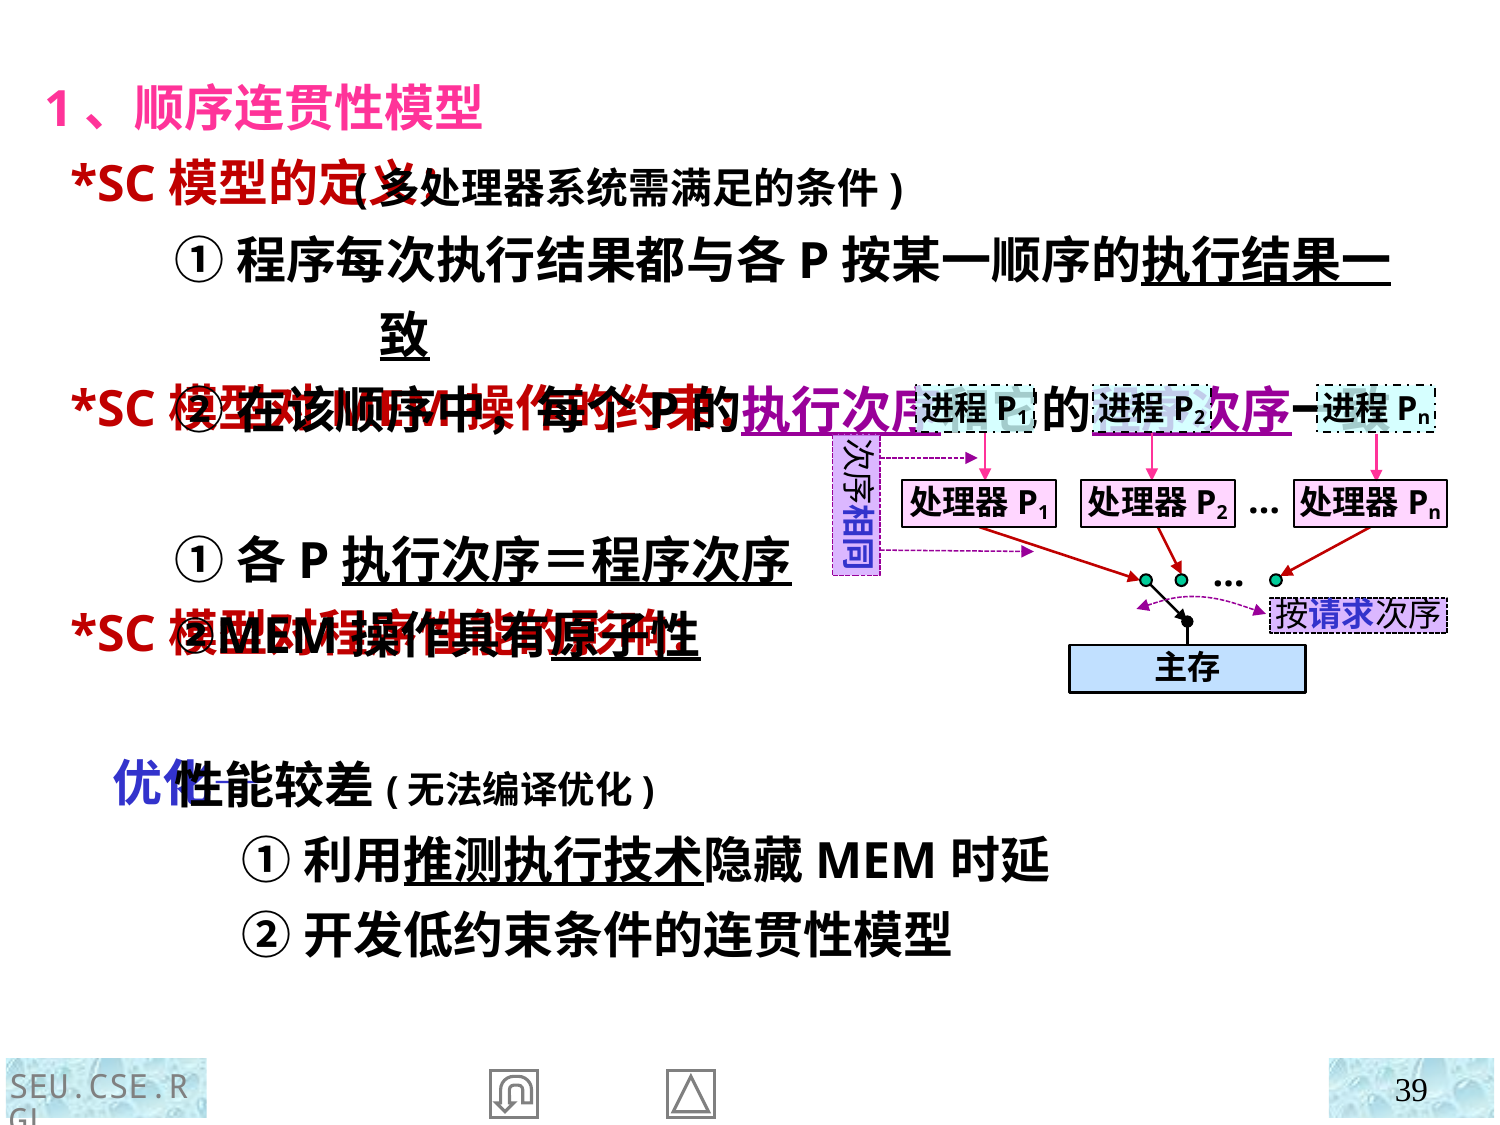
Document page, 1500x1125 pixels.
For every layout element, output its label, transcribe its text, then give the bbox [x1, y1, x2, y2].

text_box [667, 1070, 715, 1118]
text_box [490, 1070, 538, 1118]
text_box 1、顺序连贯性模型 *SC模型的定义： *SC模型对MEM操作的约束： *SC模型对程序性能的影响： 优化— [29, 54, 815, 820]
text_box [902, 385, 1448, 433]
text_box (多处理器系统需满足的条件) ①程序每次执行结果都与各P按某一顺序的执行结果一致 ②在该顺序中，每个P的执行次序和它的程序次序一致 ①各P执行次序＝程序次序 ②MEM操作具有原子性 性能较差(无法编译优化) ①利用推测执行技术隐藏MEM时延 ②开发低约束条件的连贯性模型 [159, 131, 1447, 971]
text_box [902, 640, 1448, 693]
slide_number 39 [1328, 1058, 1495, 1118]
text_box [832, 433, 1448, 634]
footer SEU.CSE.RGL [5, 1058, 207, 1118]
